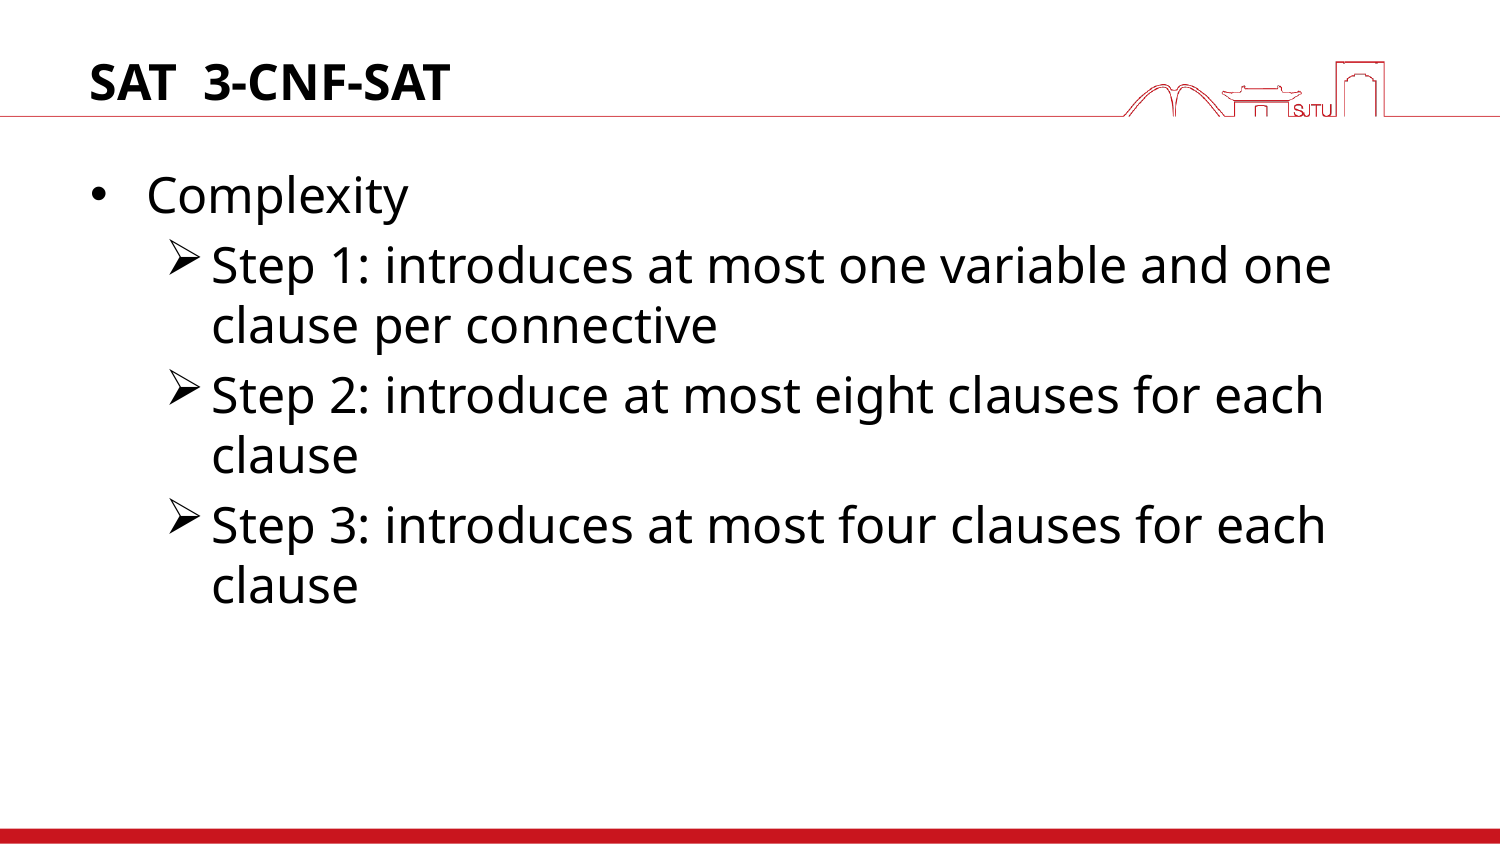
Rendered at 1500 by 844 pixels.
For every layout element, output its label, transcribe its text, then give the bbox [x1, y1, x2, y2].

picture [0, 61, 1500, 117]
list Complexity Step 1: introduces at most one variable and one clause per connective Step 2: introduce at most eight clauses for each clause Step 3: introduces at most four clauses for each clause [74, 155, 1426, 783]
